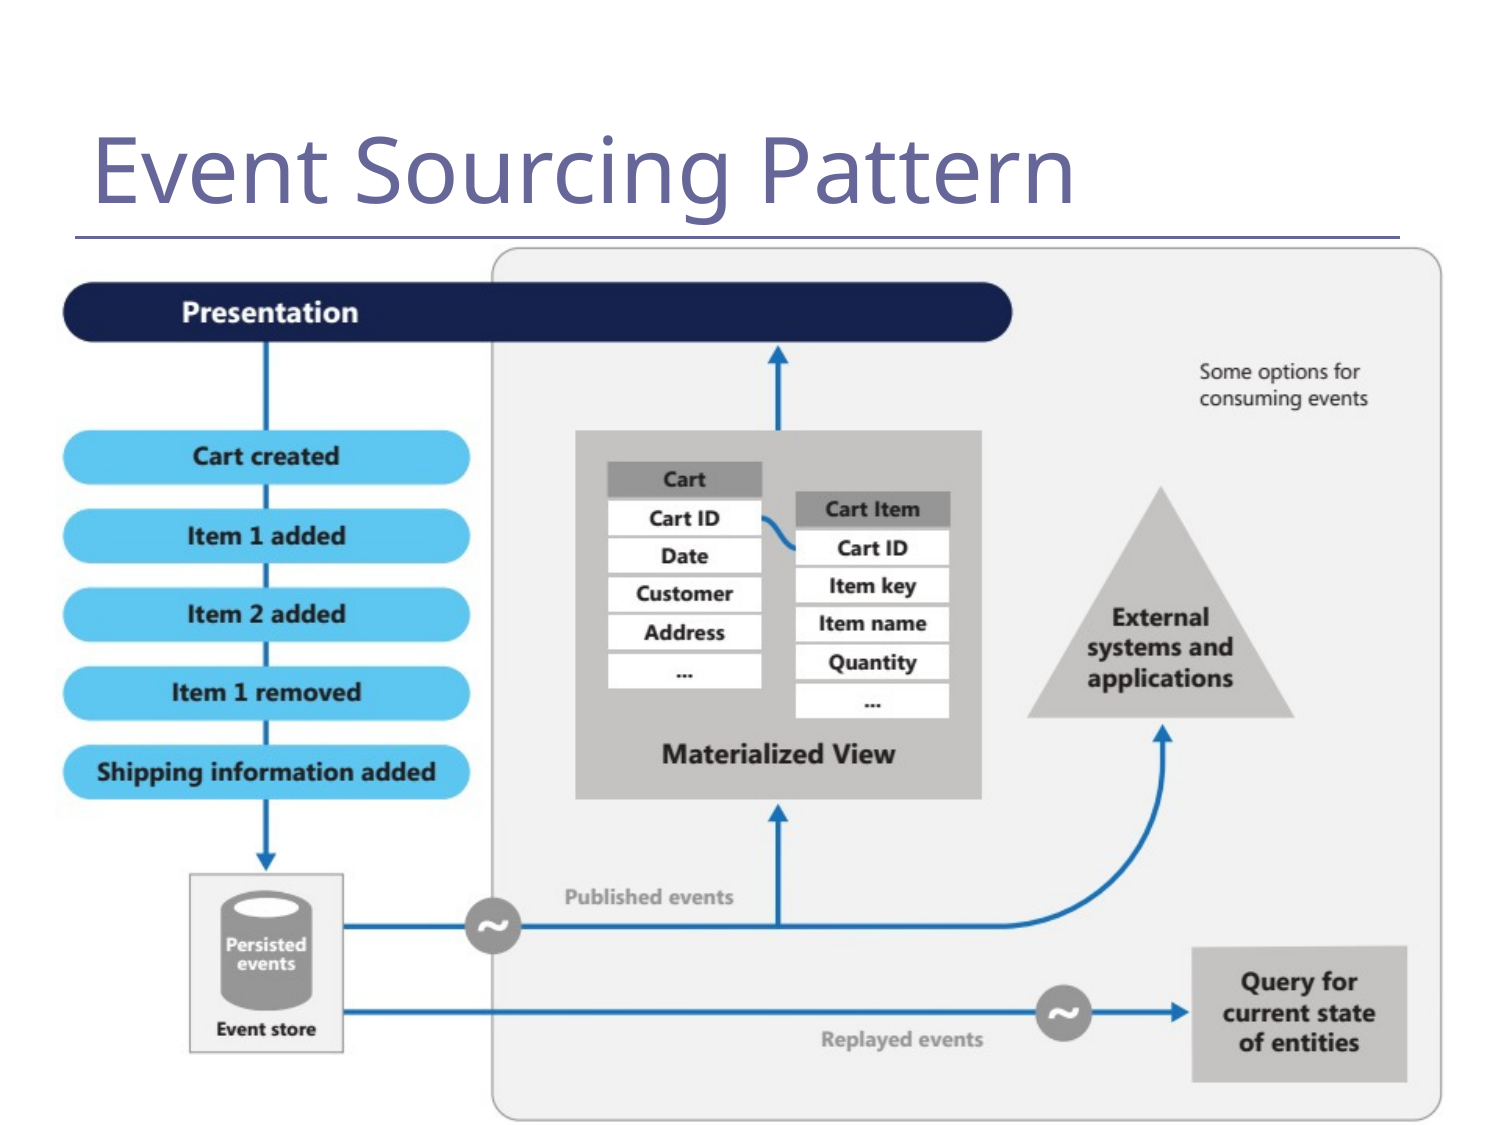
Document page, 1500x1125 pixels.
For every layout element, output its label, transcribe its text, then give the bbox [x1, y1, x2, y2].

text_box Event Sourcing Pattern [90, 93, 1250, 223]
text_box [55, 243, 1445, 1125]
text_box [74, 235, 1401, 240]
